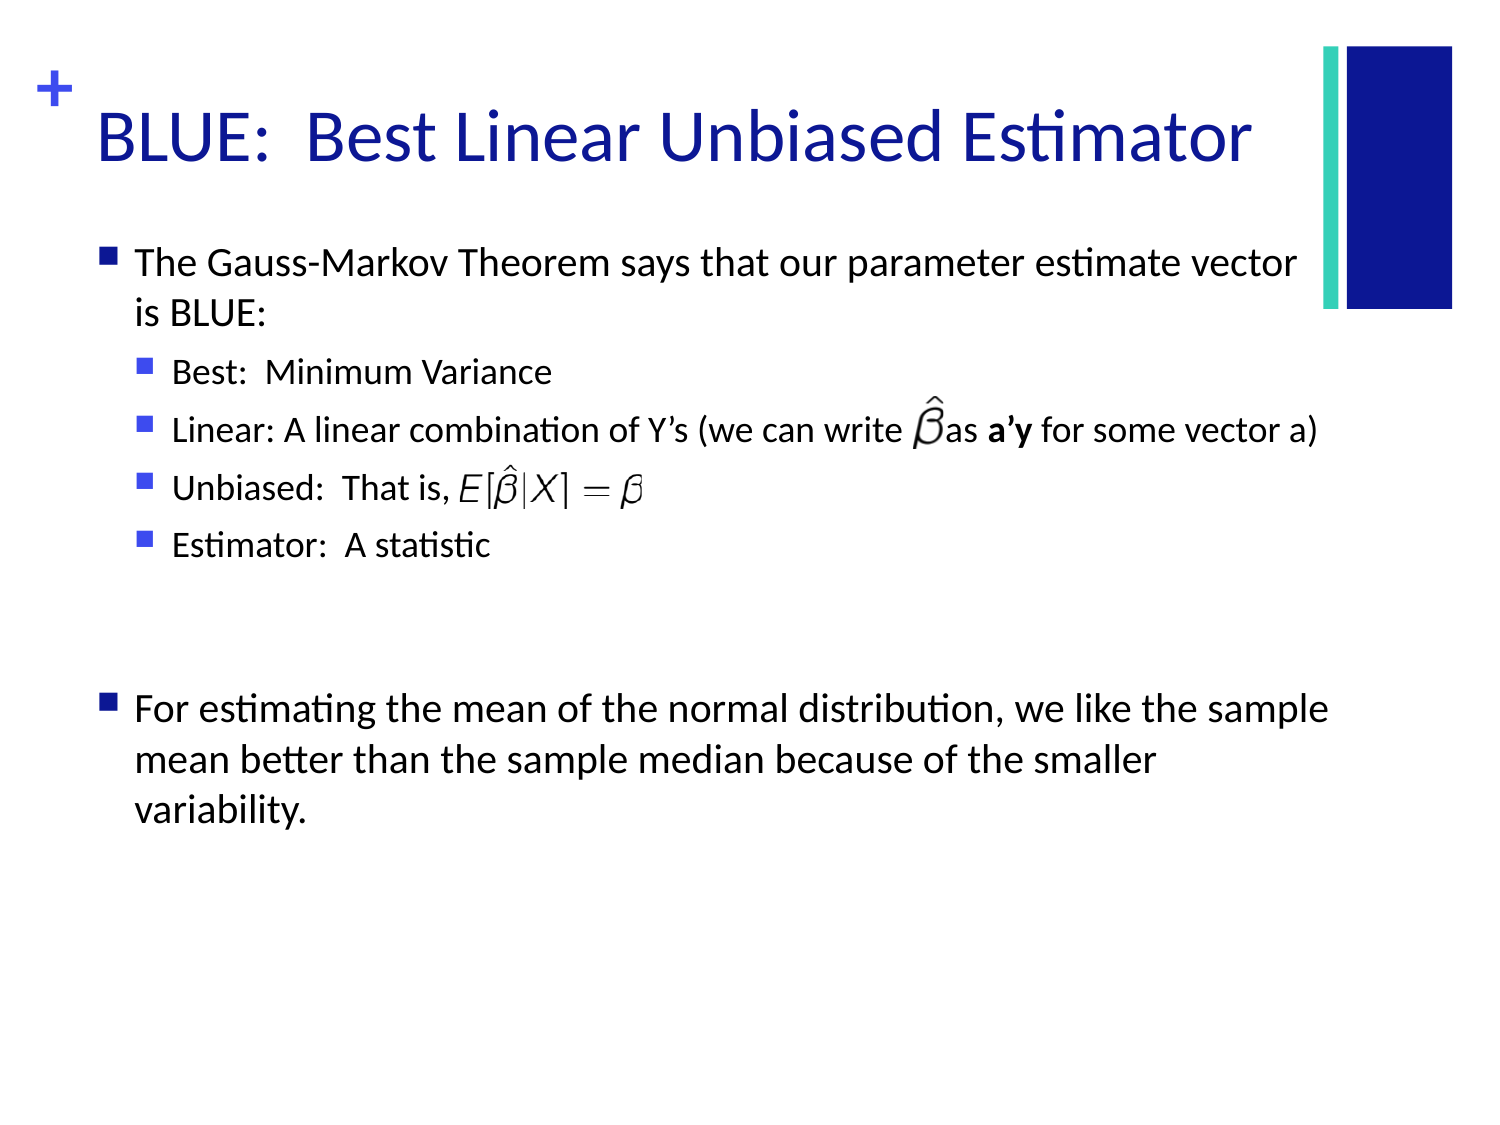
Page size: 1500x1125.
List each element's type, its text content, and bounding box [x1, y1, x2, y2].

list The Gauss-Markov Theorem says that our parameter estimate vector is BLUE: Best: Minimum Variance Linear: A linear combination of Y’s (we can write as a’y for some vector a) Unbiased: That is, Estimator: A statistic For estimating the mean of the normal distribution, we like the sample mean better than the sample median because of the smaller variability. [81, 227, 1348, 1005]
title BLUE: Best Linear Unbiased Estimator [81, 79, 1322, 227]
picture [459, 464, 643, 510]
picture [912, 395, 944, 449]
